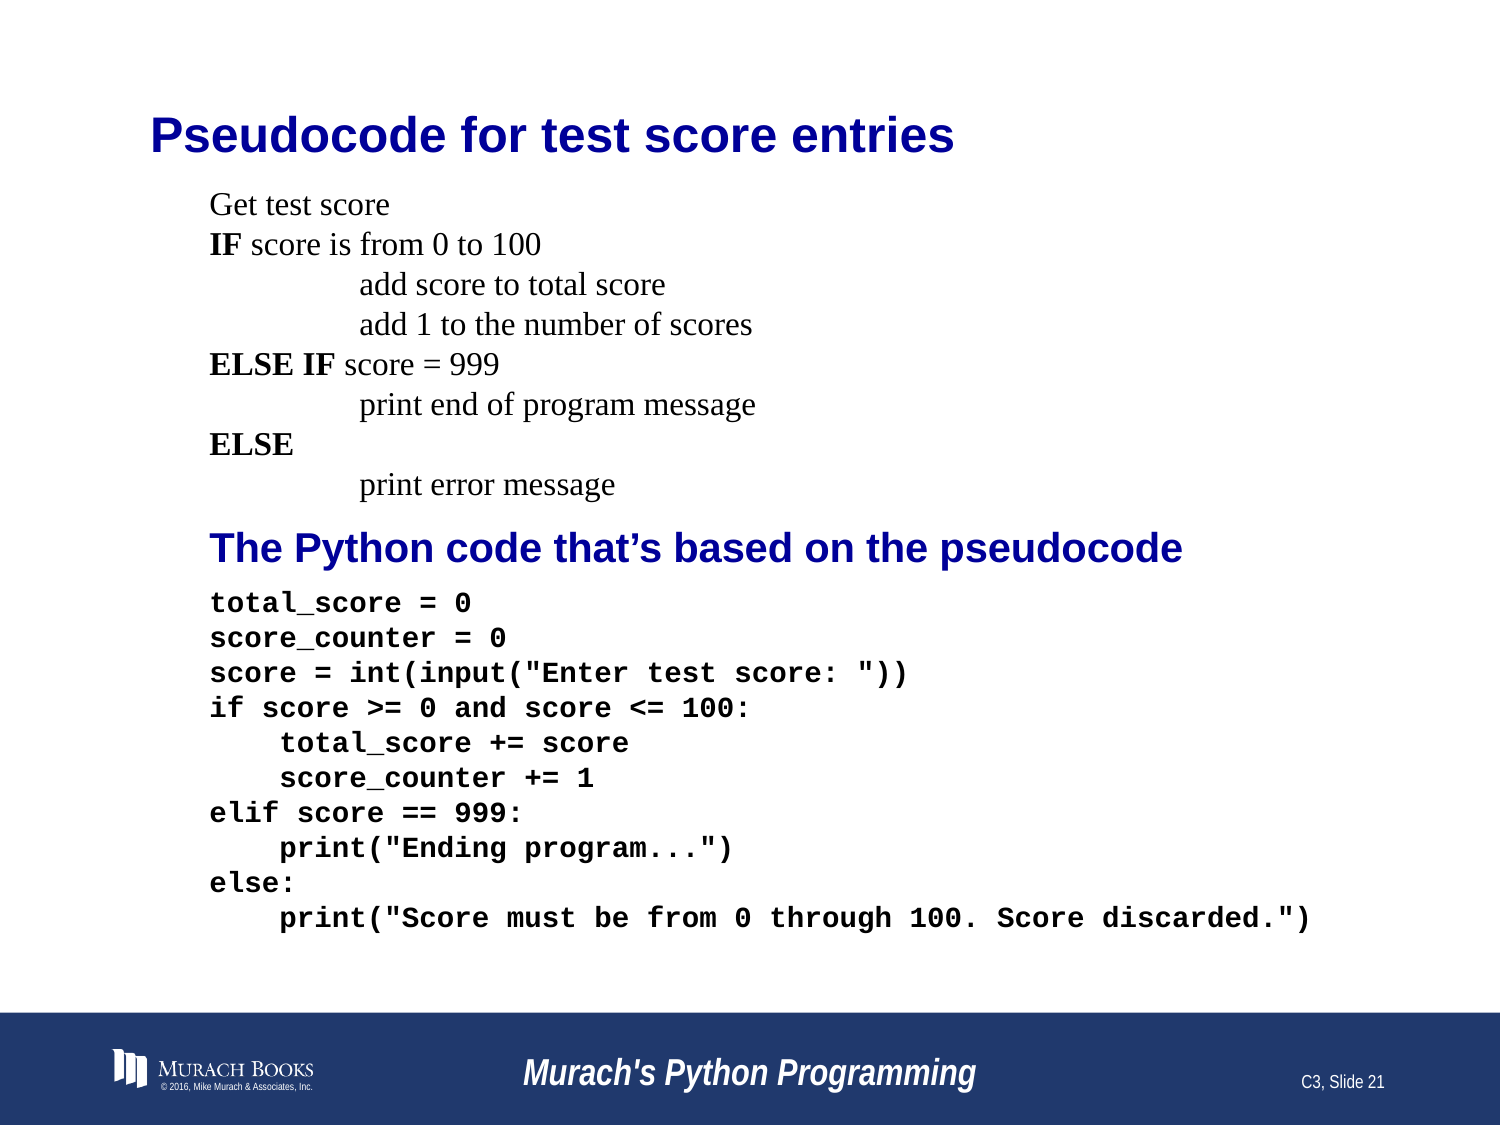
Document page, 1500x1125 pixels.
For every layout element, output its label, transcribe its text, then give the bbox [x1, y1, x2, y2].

slide_number Murach's Python Programming [463, 1025, 1050, 1100]
footer © 2016, Mike Murach & Associates, Inc. [12, 1025, 463, 1100]
title Pseudocode for test score entries [150, 102, 1350, 164]
slide_number C3, Slide 21 [1087, 1025, 1400, 1100]
list Get test score IF score is from 0 to 100 add score to total score add 1 to the number of scores ELSE IF score = 999 print end of program message ELSE print error message The Python code that’s based on the pseudocode total_score = 0 score_counter = 0 score = int(input("Enter test score: ")) if score >= 0 and score <= 100: total_score += score score_counter += 1 elif score == 999: print("Ending program...") else: print("Score must be from 0 through 100. Score discarded.") [137, 174, 1350, 975]
